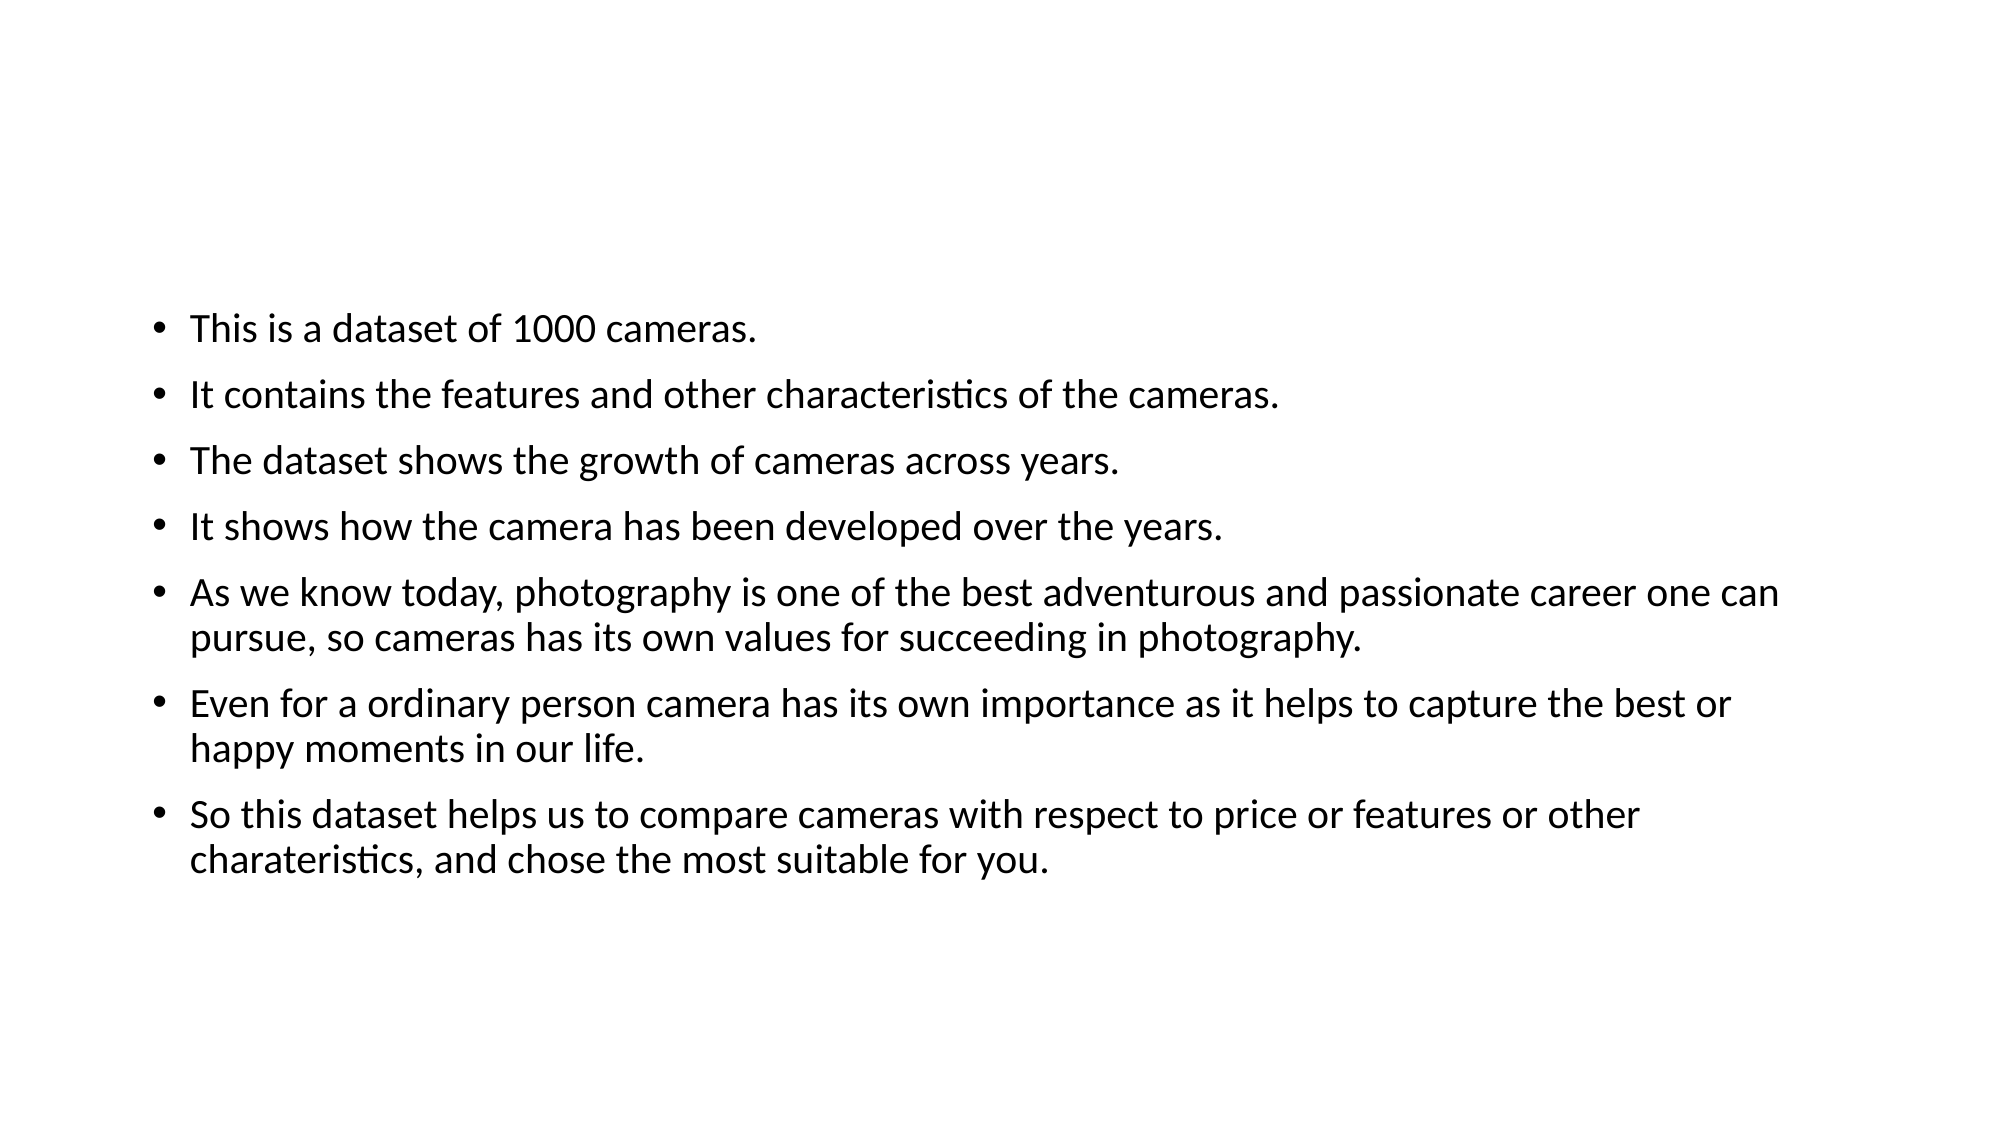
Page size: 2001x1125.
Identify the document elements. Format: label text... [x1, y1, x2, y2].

list This is a dataset of 1000 cameras. It contains the features and other characteristics of the cameras. The dataset shows the growth of cameras across years. It shows how the camera has been developed over the years. As we know today, photography is one of the best adventurous and passionate career one can pursue, so cameras has its own values for succeeding in photography. Even for a ordinary person camera has its own importance as it helps to capture the best or happy moments in our life. So this dataset helps us to compare cameras with respect to price or features or other charateristics, and chose the most suitable for you. [137, 299, 1863, 1014]
